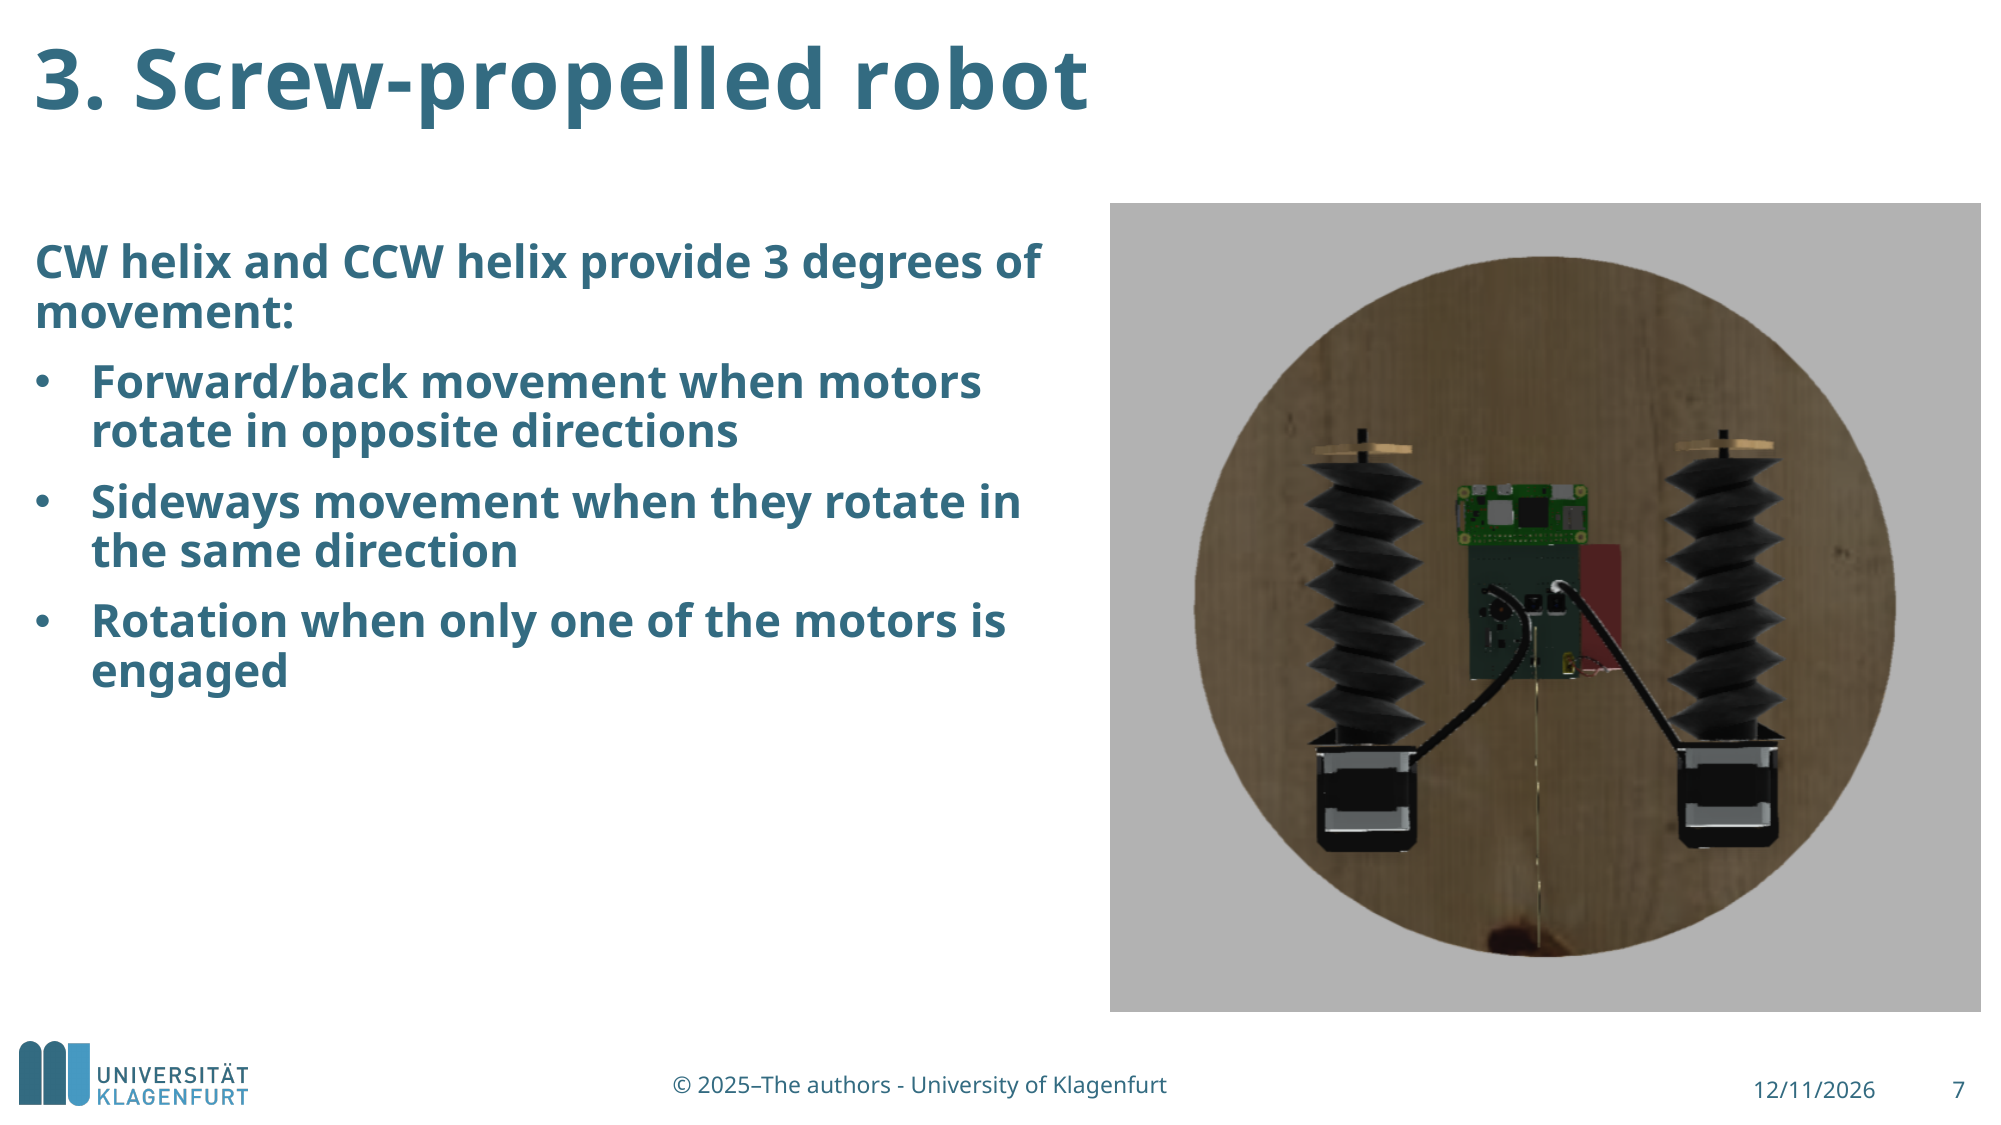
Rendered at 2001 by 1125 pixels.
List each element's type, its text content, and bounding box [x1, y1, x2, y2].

list CW helix and CCW helix provide 3 degrees of movement: Forward/back movement when motors rotate in opposite directions Sideways movement when they rotate in the same direction Rotation when only one of the motors is engaged [19, 231, 1110, 1012]
picture [19, 1041, 248, 1106]
title 3. Screw-propelled robot [19, 19, 1981, 231]
slide_number 7 [1916, 1076, 1981, 1106]
picture [1110, 203, 1981, 1012]
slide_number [1670, 1076, 1892, 1106]
